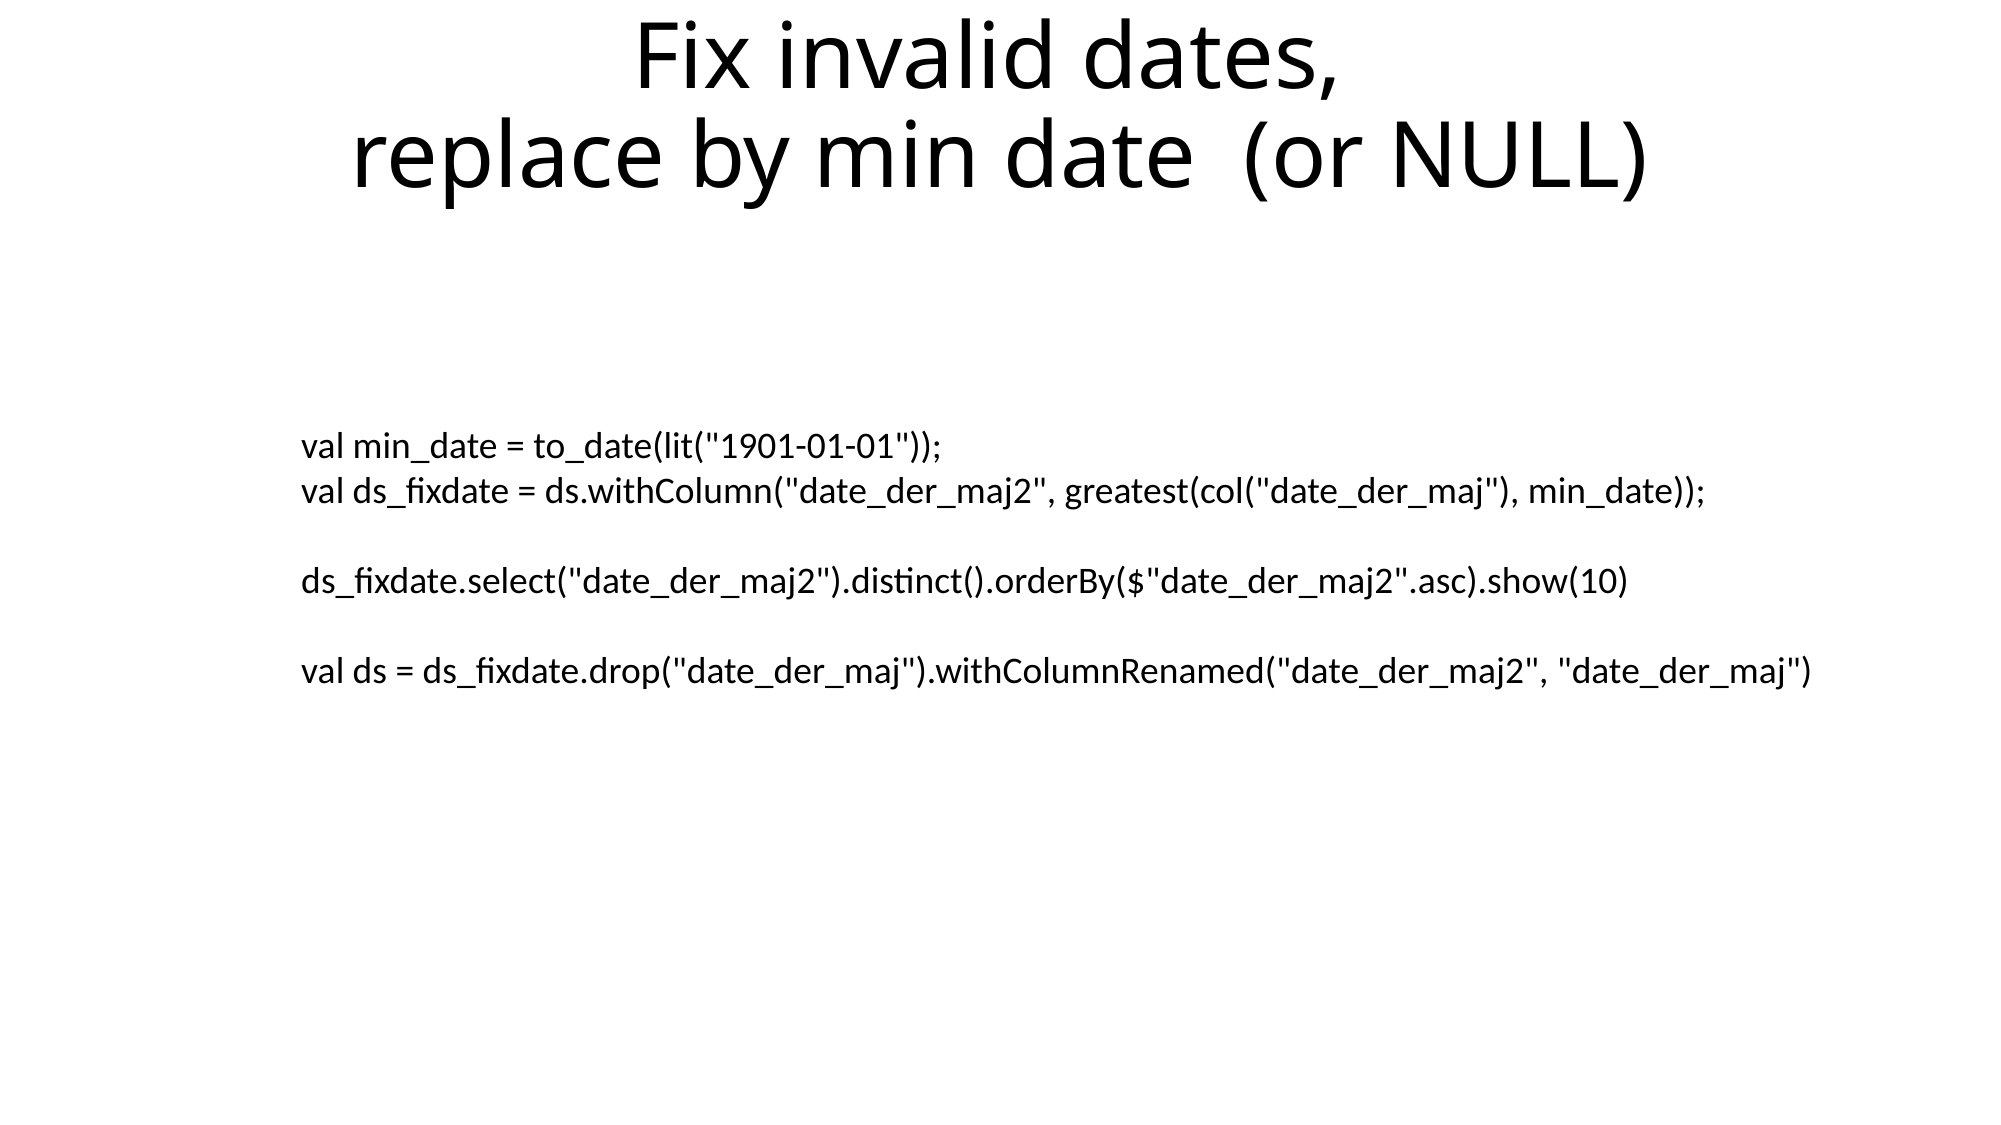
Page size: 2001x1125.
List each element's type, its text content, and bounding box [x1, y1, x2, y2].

title Fix invalid dates, replace by min date (or NULL) [137, 0, 1863, 218]
text_box val min_date = to_date(lit("1901-01-01")); val ds_fixdate = ds.withColumn("date_der_maj2", greatest(col("date_der_maj"), min_date)); ds_fixdate.select("date_der_maj2").distinct().orderBy($"date_der_maj2".asc).show(10) val ds = ds_fixdate.drop("date_der_maj").withColumnRenamed("date_der_maj2", "date_der_maj") [286, 413, 1914, 699]
